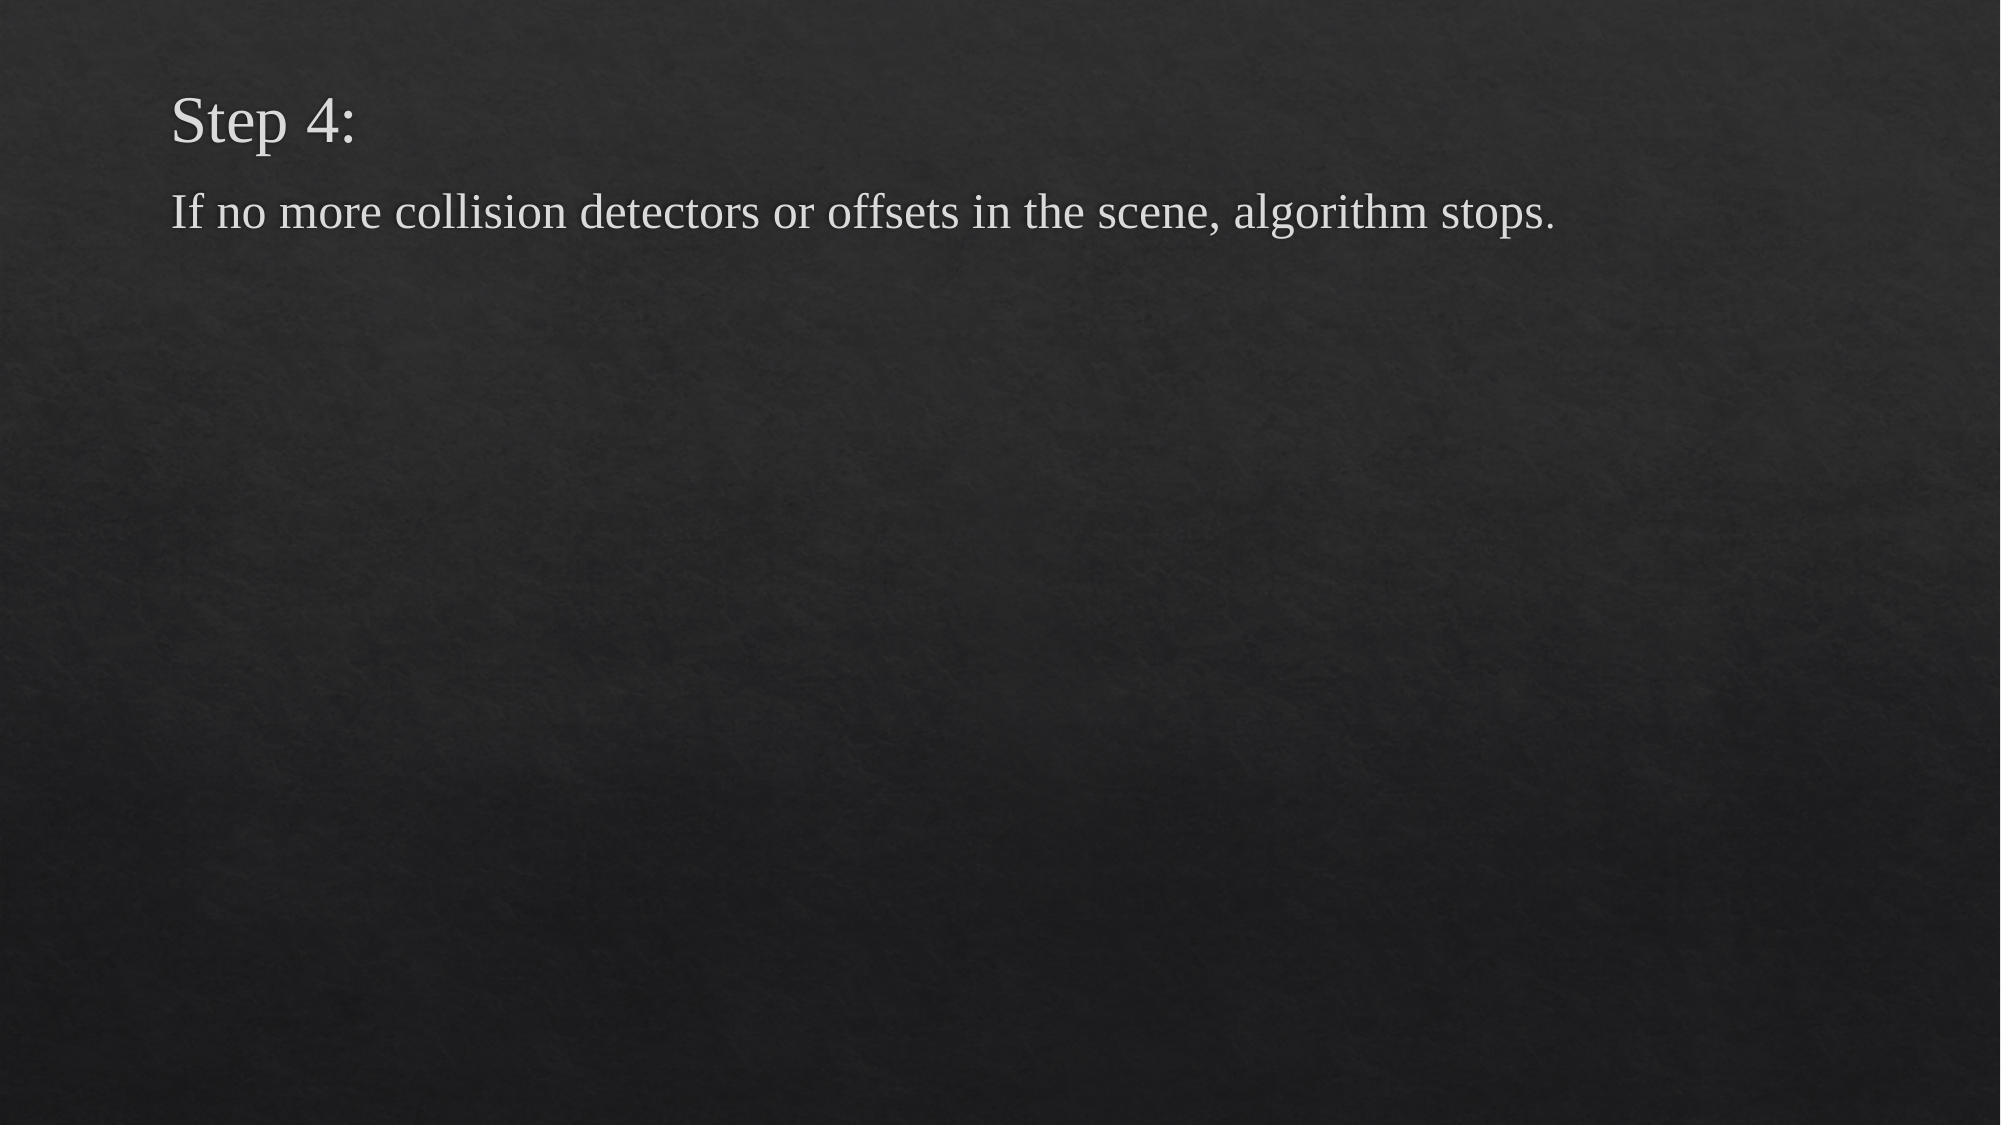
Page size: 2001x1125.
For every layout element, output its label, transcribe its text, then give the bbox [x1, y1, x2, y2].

list Step 4: If no more collision detectors or offsets in the scene, algorithm stops. [149, 68, 1849, 950]
